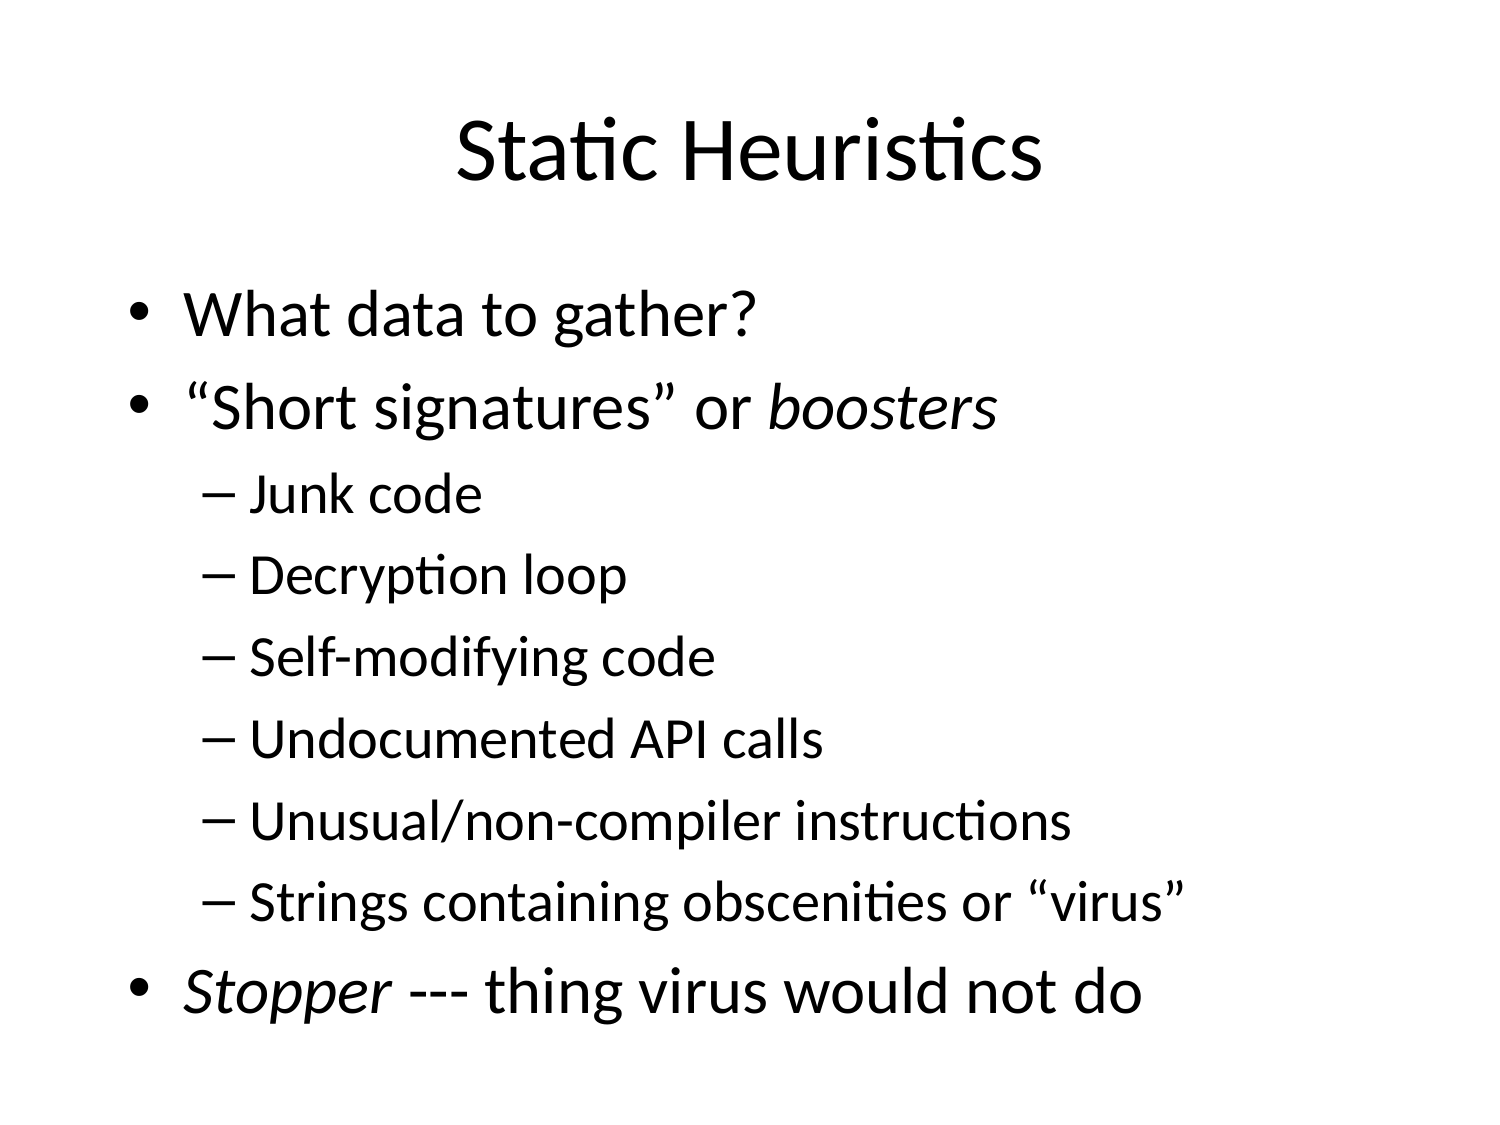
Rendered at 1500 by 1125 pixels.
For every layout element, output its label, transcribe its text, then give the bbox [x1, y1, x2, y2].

title Static Heuristics [112, 50, 1388, 238]
list What data to gather? “Short signatures” or boosters Junk code Decryption loop Self-modifying code Undocumented API calls Unusual/non-compiler instructions Strings containing obscenities or “virus” Stopper --- thing virus would not do [112, 262, 1400, 1063]
